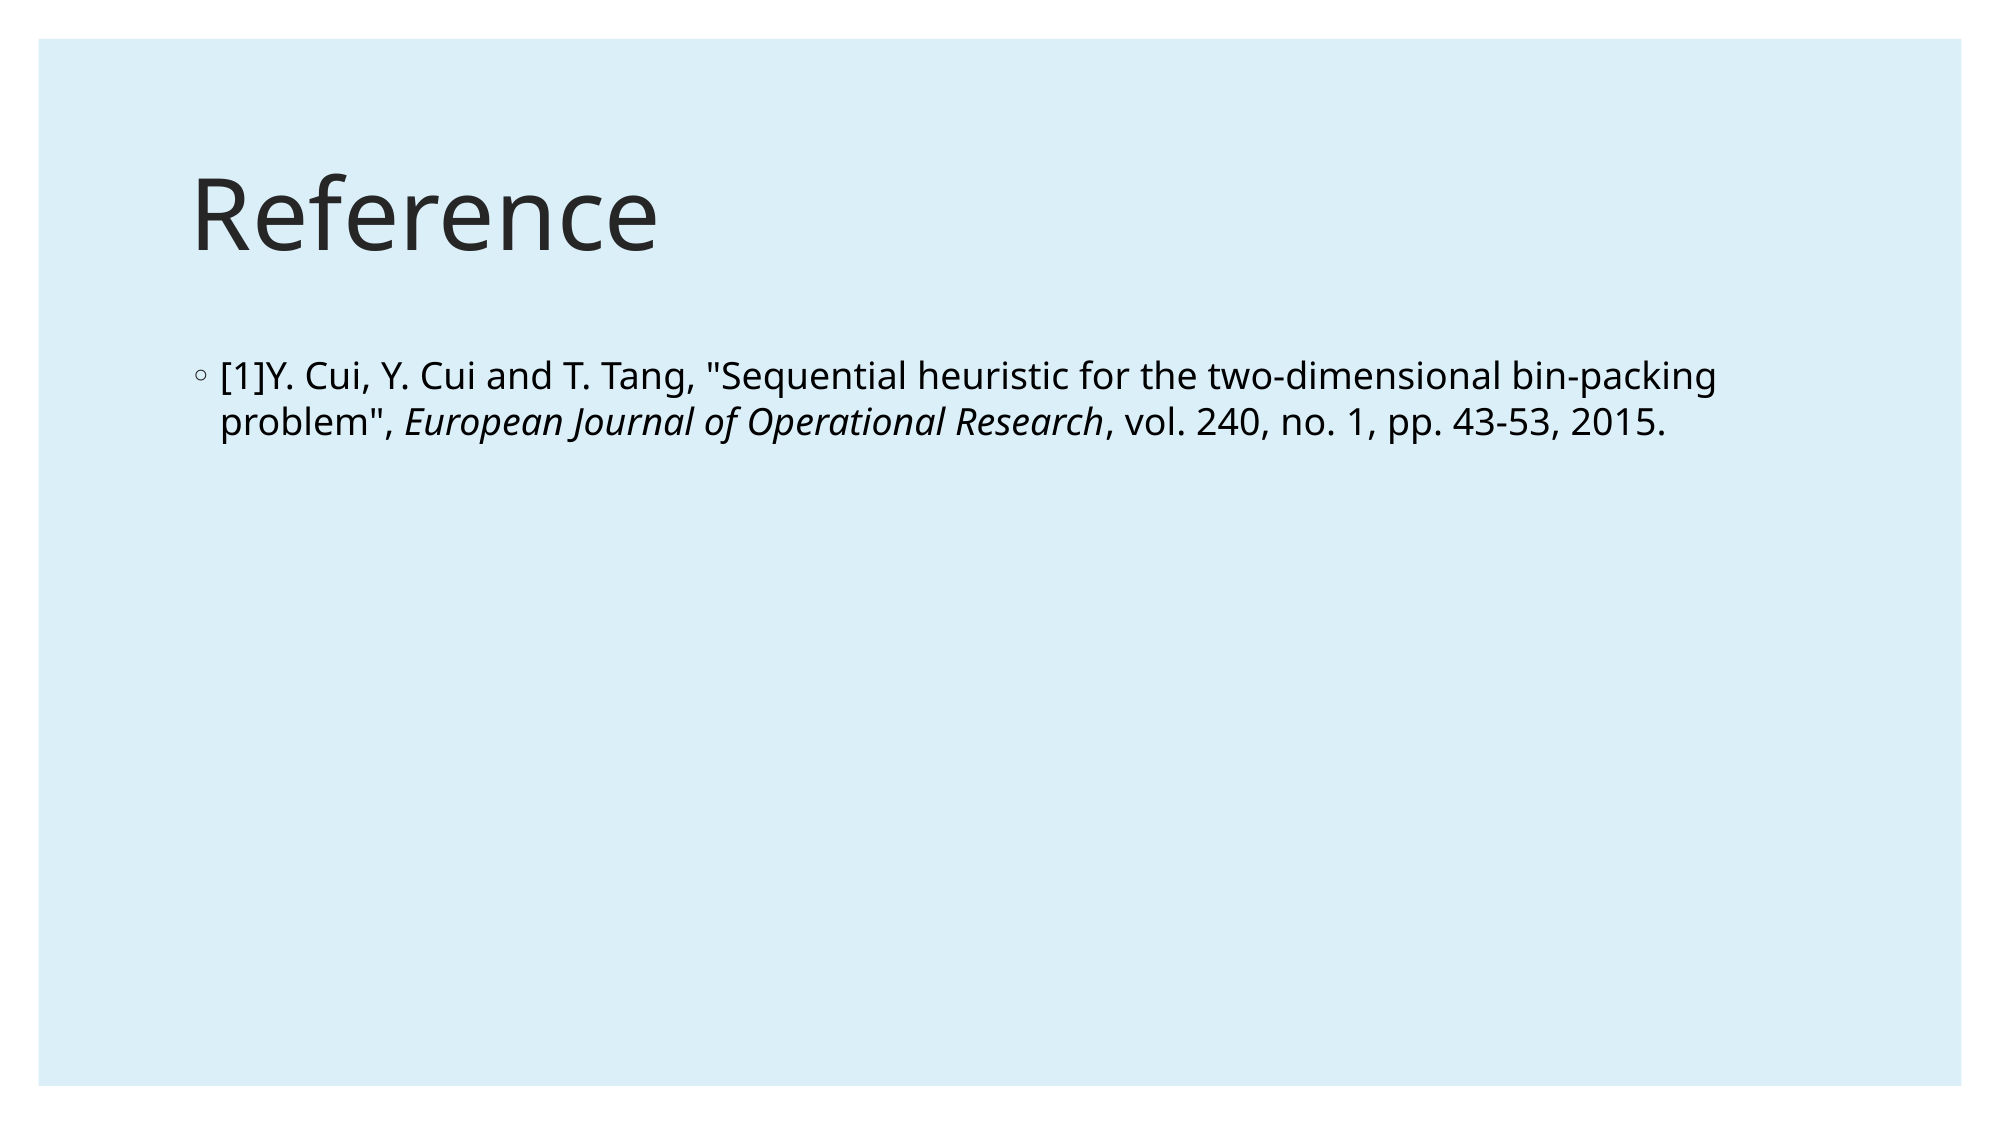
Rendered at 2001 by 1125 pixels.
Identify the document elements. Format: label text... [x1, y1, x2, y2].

list [1]Y. Cui, Y. Cui and T. Tang, "Sequential heuristic for the two-dimensional bin-packing problem", European Journal of Operational Research, vol. 240, no. 1, pp. 43-53, 2015. [174, 345, 1825, 990]
title Reference [174, 105, 1825, 331]
